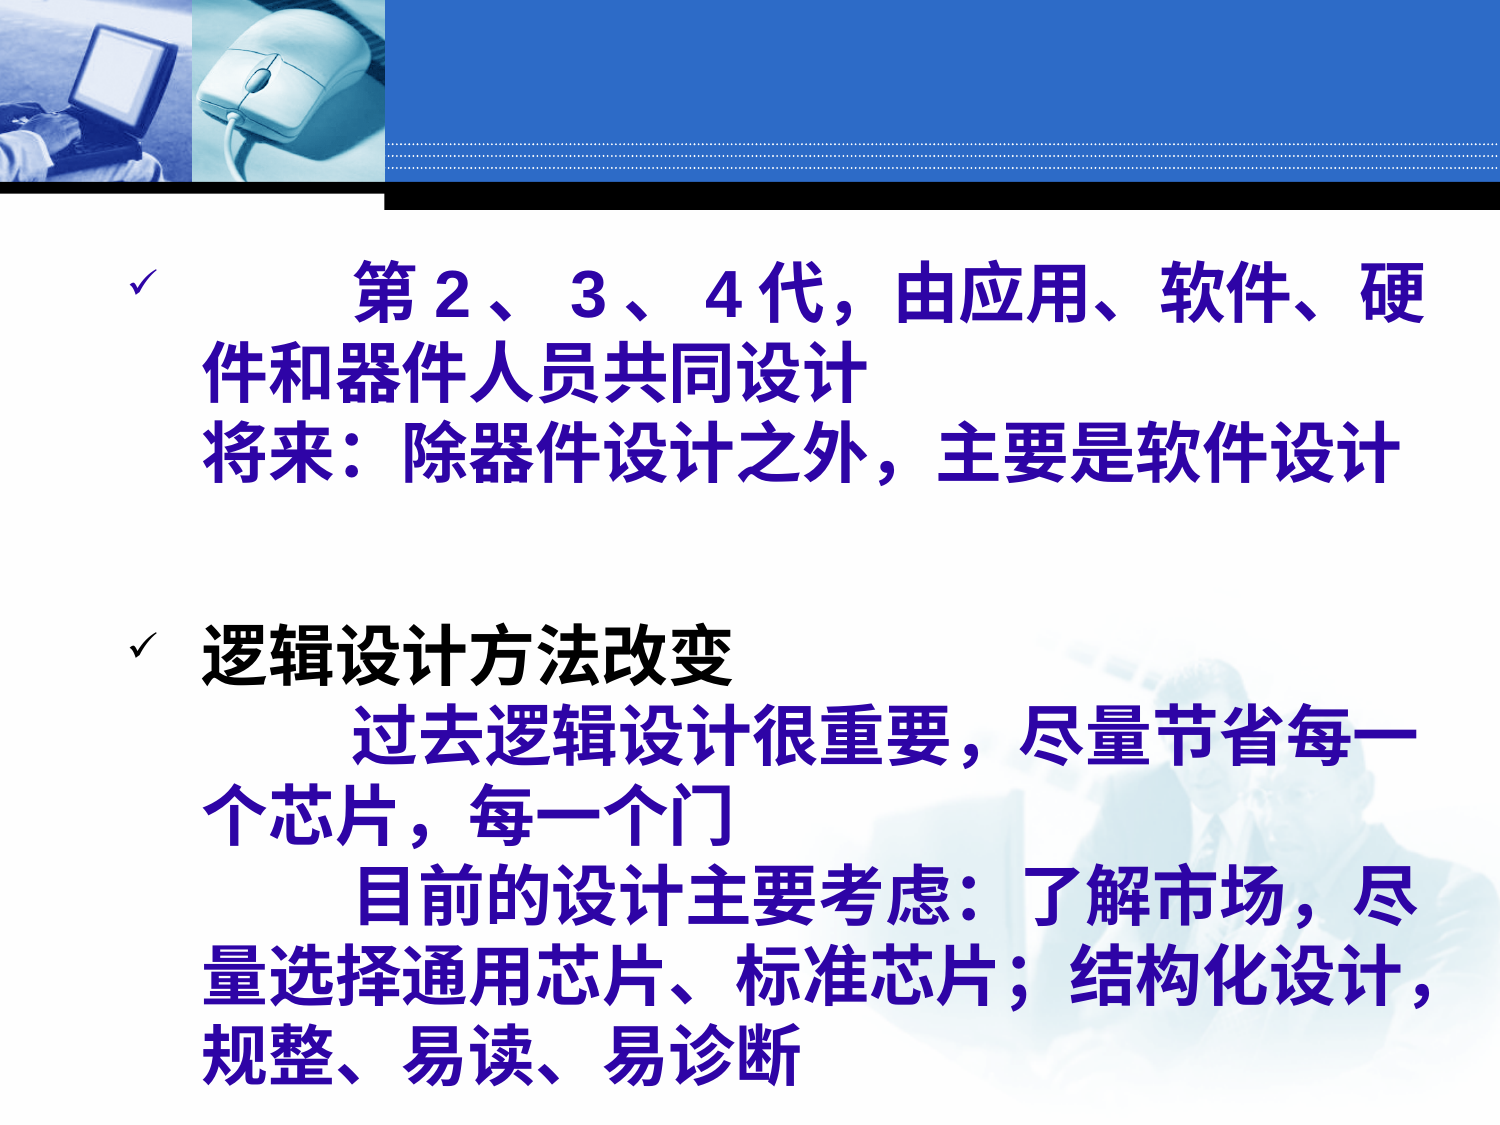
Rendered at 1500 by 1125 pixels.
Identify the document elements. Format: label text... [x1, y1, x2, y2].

list 第2、3、4代，由应用、软件、硬件和器件人员共同设计 将来：除器件设计之外，主要是软件设计 逻辑设计方法改变 过去逻辑设计很重要，尽量节省每一个芯片，每一个门 目前的设计主要考虑：了解市场，尽量选择通用芯片、标准芯片；结构化设计，规整、易读、易诊断 [0, 243, 1463, 1125]
picture [0, 194, 1500, 1125]
picture [0, 0, 385, 181]
